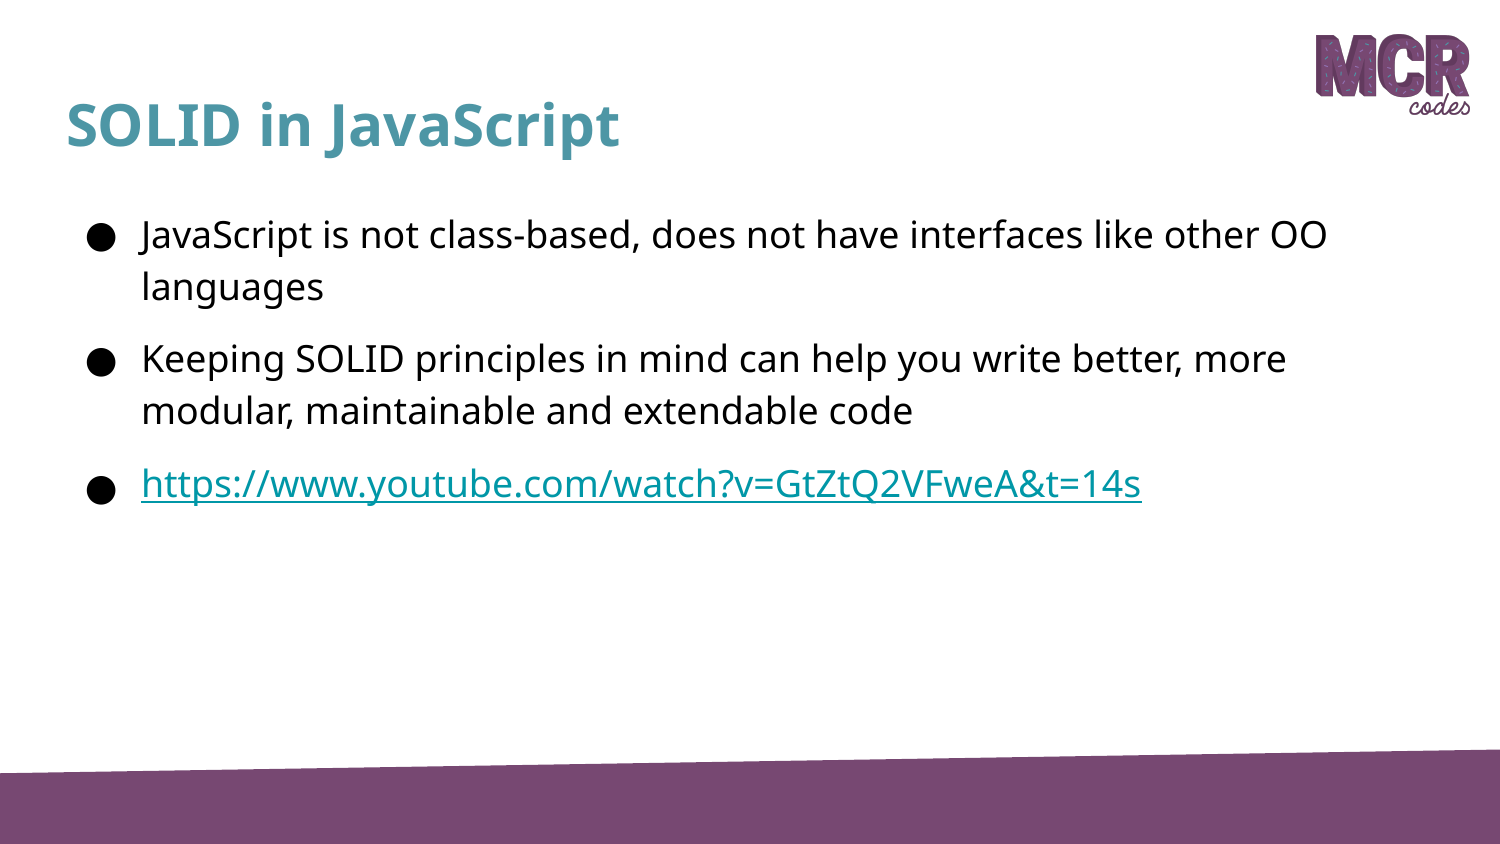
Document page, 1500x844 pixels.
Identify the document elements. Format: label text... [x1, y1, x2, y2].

title SOLID in JavaScript [51, 72, 1449, 167]
list JavaScript is not class-based, does not have interfaces like other OO languages Keeping SOLID principles in mind can help you write better, more modular, maintainable and extendable code https://www.youtube.com/watch?v=GtZtQ2VFweA&t=14s [51, 189, 1449, 750]
picture [1316, 34, 1470, 115]
